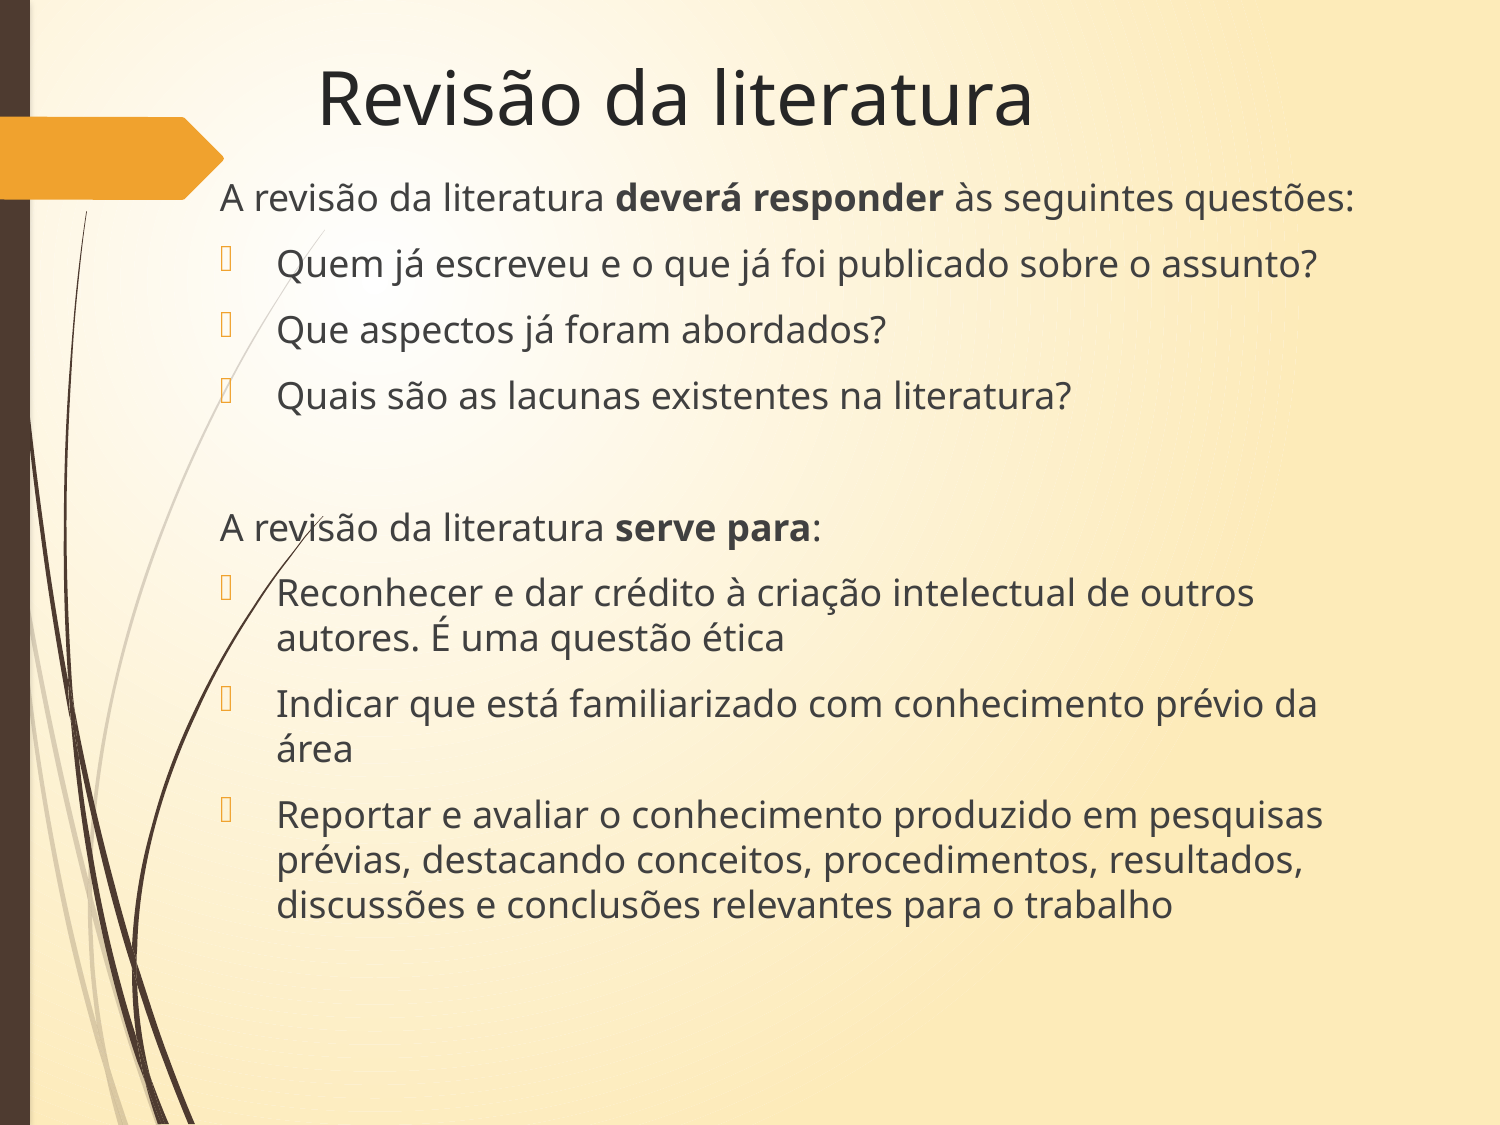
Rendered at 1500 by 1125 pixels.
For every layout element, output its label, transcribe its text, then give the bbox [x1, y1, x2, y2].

title Revisão da literatura [301, 42, 1382, 166]
list A revisão da literatura deverá responder às seguintes questões: Quem já escreveu e o que já foi publicado sobre o assunto? Que aspectos já foram abordados? Quais são as lacunas existentes na literatura? A revisão da literatura serve para: Reconhecer e dar crédito à criação intelectual de outros autores. É uma questão ética Indicar que está familiarizado com conhecimento prévio da área Reportar e avaliar o conhecimento produzido em pesquisas prévias, destacando conceitos, procedimentos, resultados, discussões e conclusões relevantes para o trabalho [204, 166, 1412, 959]
